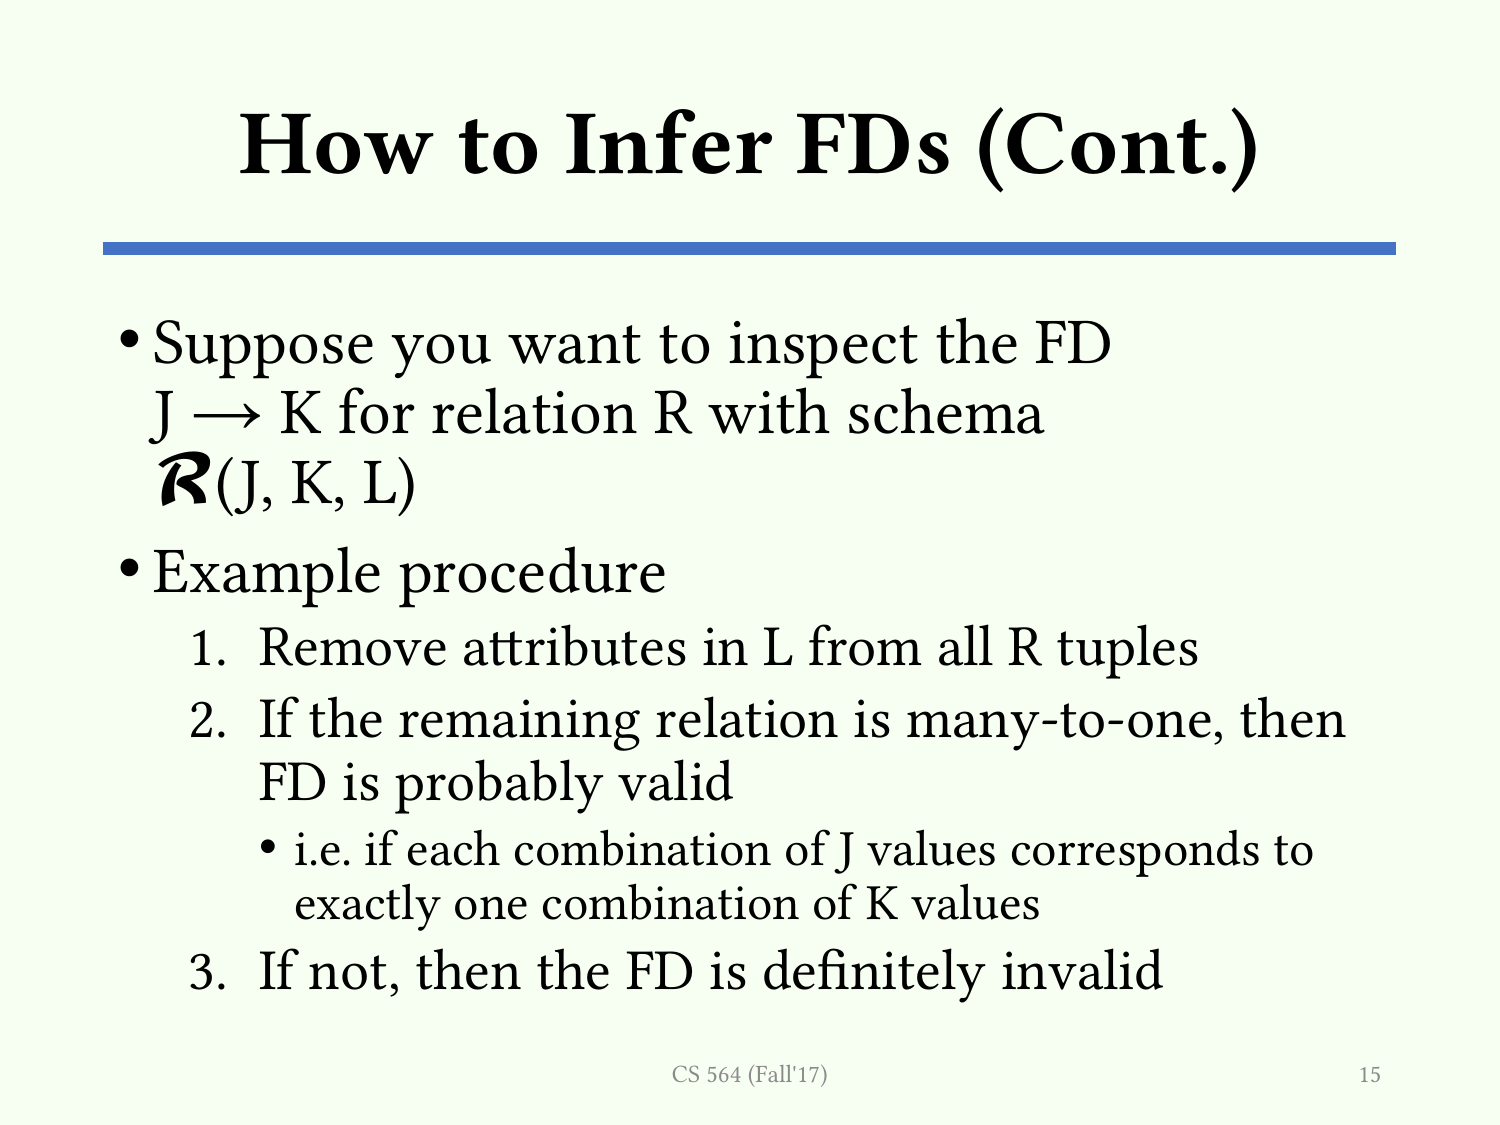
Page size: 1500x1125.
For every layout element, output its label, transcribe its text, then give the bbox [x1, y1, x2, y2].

list Suppose you want to inspect the FD J → K for relation R with schema 𝓡(J, K, L) Example procedure Remove attributes in L from all R tuples If the remaining relation is many-to-one, then FD is probably valid i.e. if each combination of J values corresponds to exactly one combination of K values If not, then the FD is definitely invalid [103, 299, 1397, 1014]
footer CS 564 (Fall'17) [496, 1042, 1004, 1103]
slide_number 15 [1059, 1042, 1397, 1103]
title How to Infer FDs (Cont.) [103, 35, 1397, 253]
